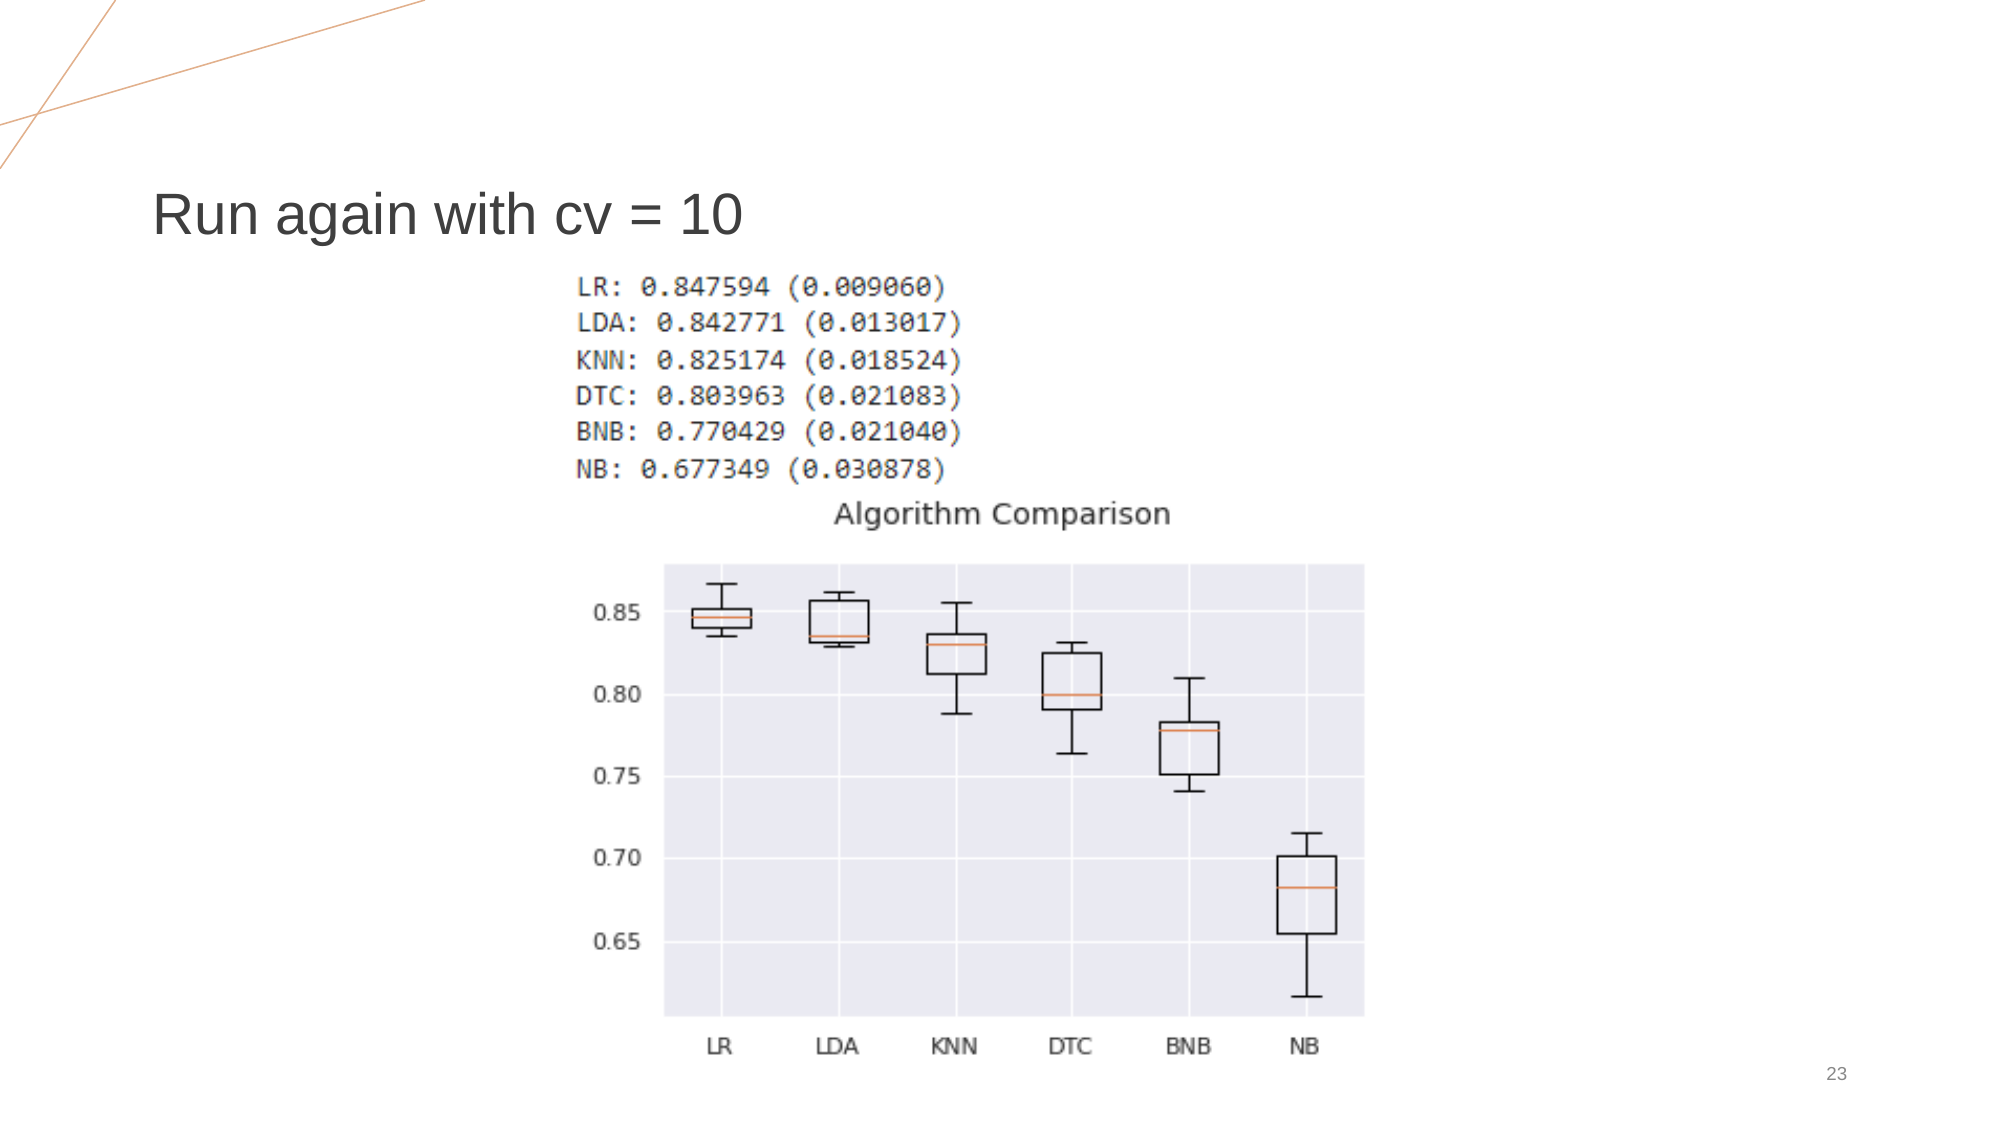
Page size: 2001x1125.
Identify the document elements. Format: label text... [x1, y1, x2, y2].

picture [564, 265, 1386, 1083]
slide_number 23 [1412, 1042, 1863, 1103]
text_box Run again with cv = 10 [137, 177, 1863, 784]
